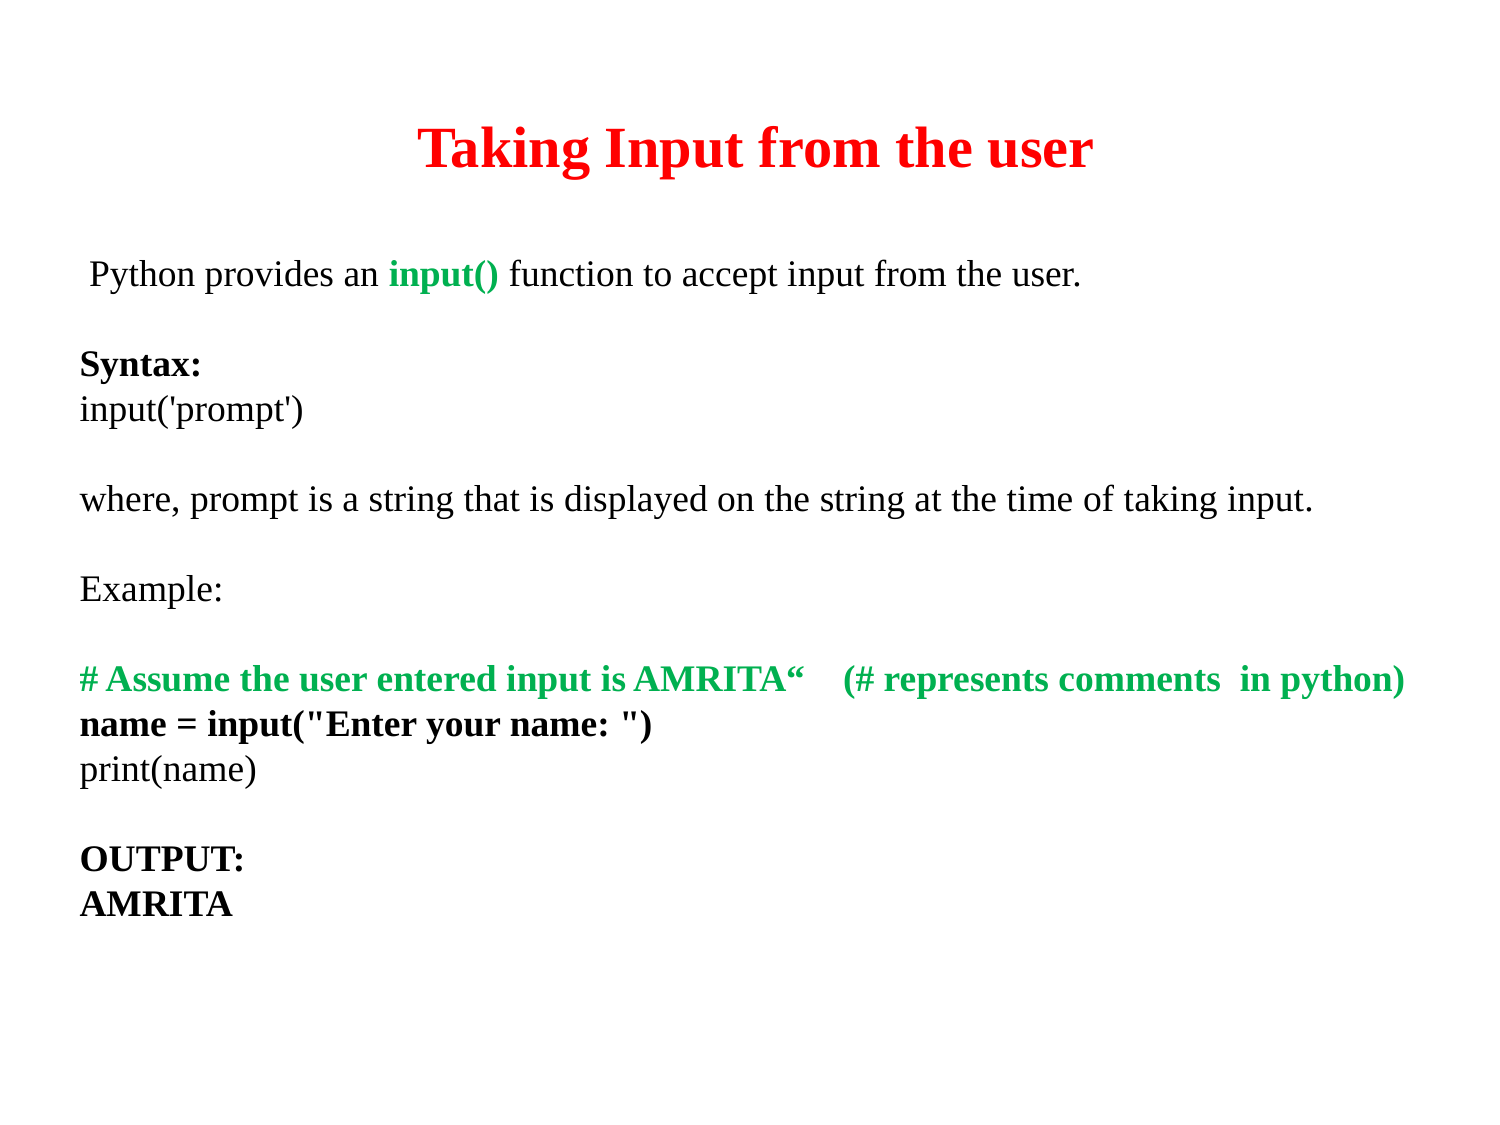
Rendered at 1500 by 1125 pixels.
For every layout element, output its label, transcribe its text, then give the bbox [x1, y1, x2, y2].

text_box Taking Input from the user Python provides an input() function to accept input from the user. Syntax: input('prompt') where, prompt is a string that is displayed on the string at the time of taking input. Example: # Assume the user entered input is AMRITA“ (# represents comments in python) name = input("Enter your name: ") print(name) OUTPUT: AMRITA [64, 101, 1447, 977]
